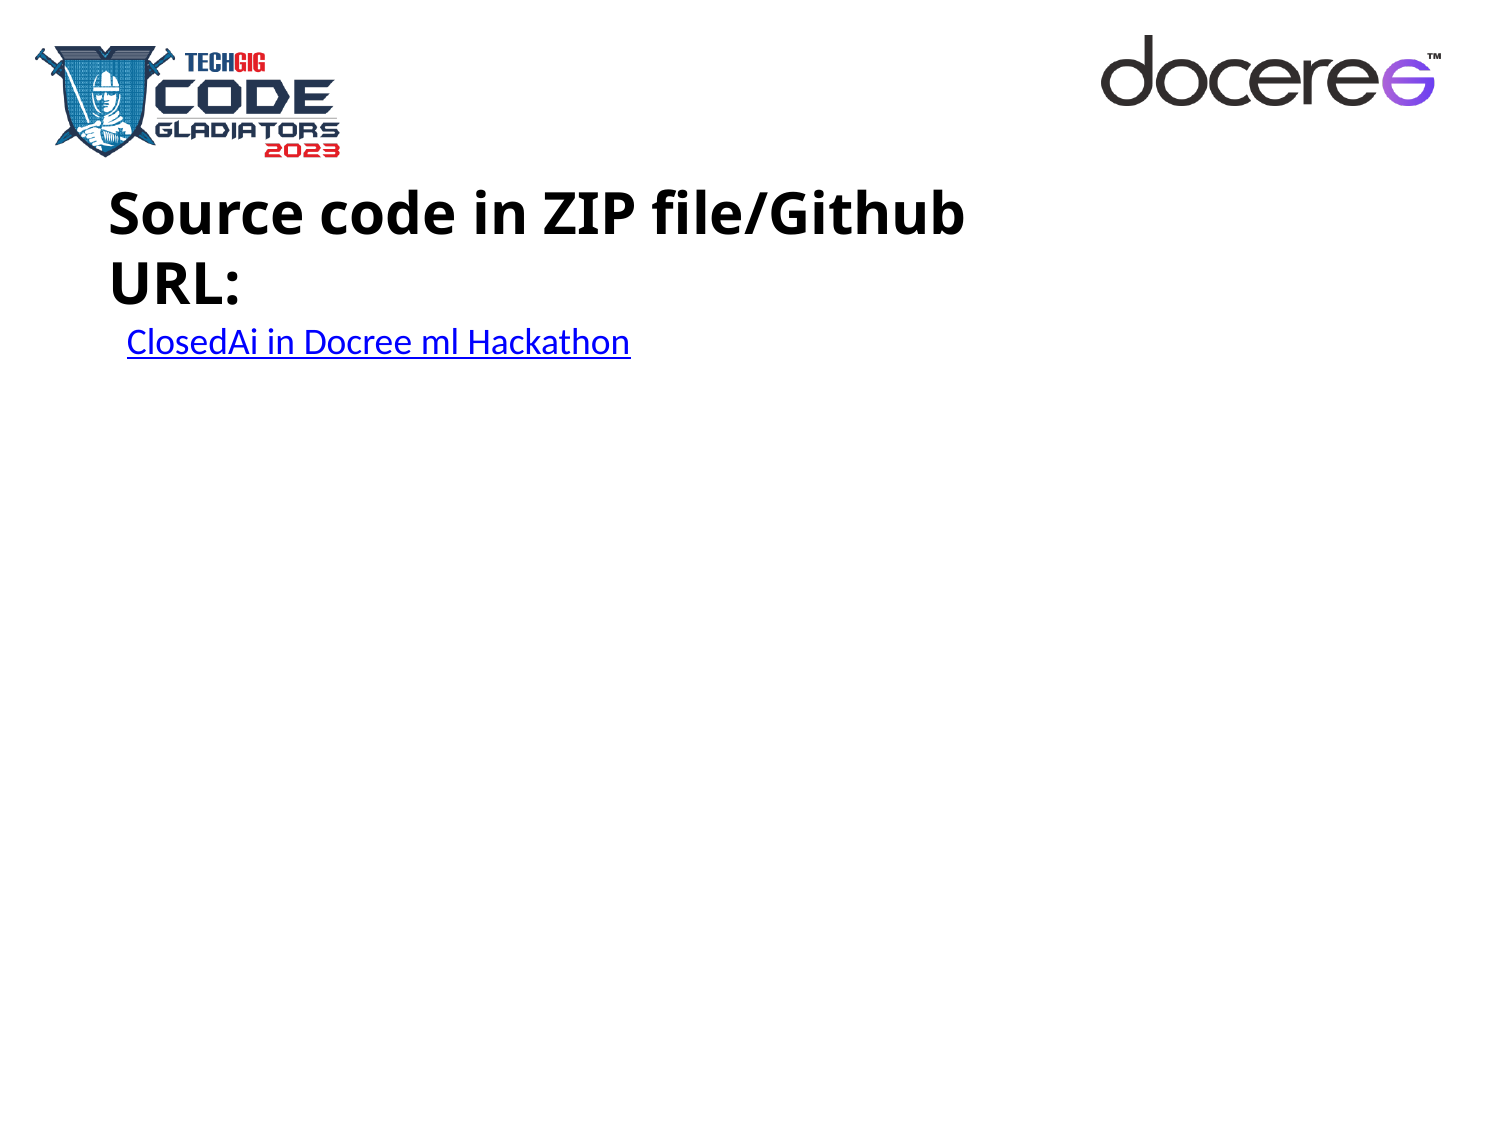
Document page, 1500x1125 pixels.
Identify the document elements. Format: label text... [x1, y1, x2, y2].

picture [34, 46, 342, 160]
text_box ClosedAi in Docree ml Hackathon [112, 309, 653, 370]
title Source code in ZIP file/Github URL: [93, 152, 1109, 340]
picture [1101, 34, 1441, 106]
